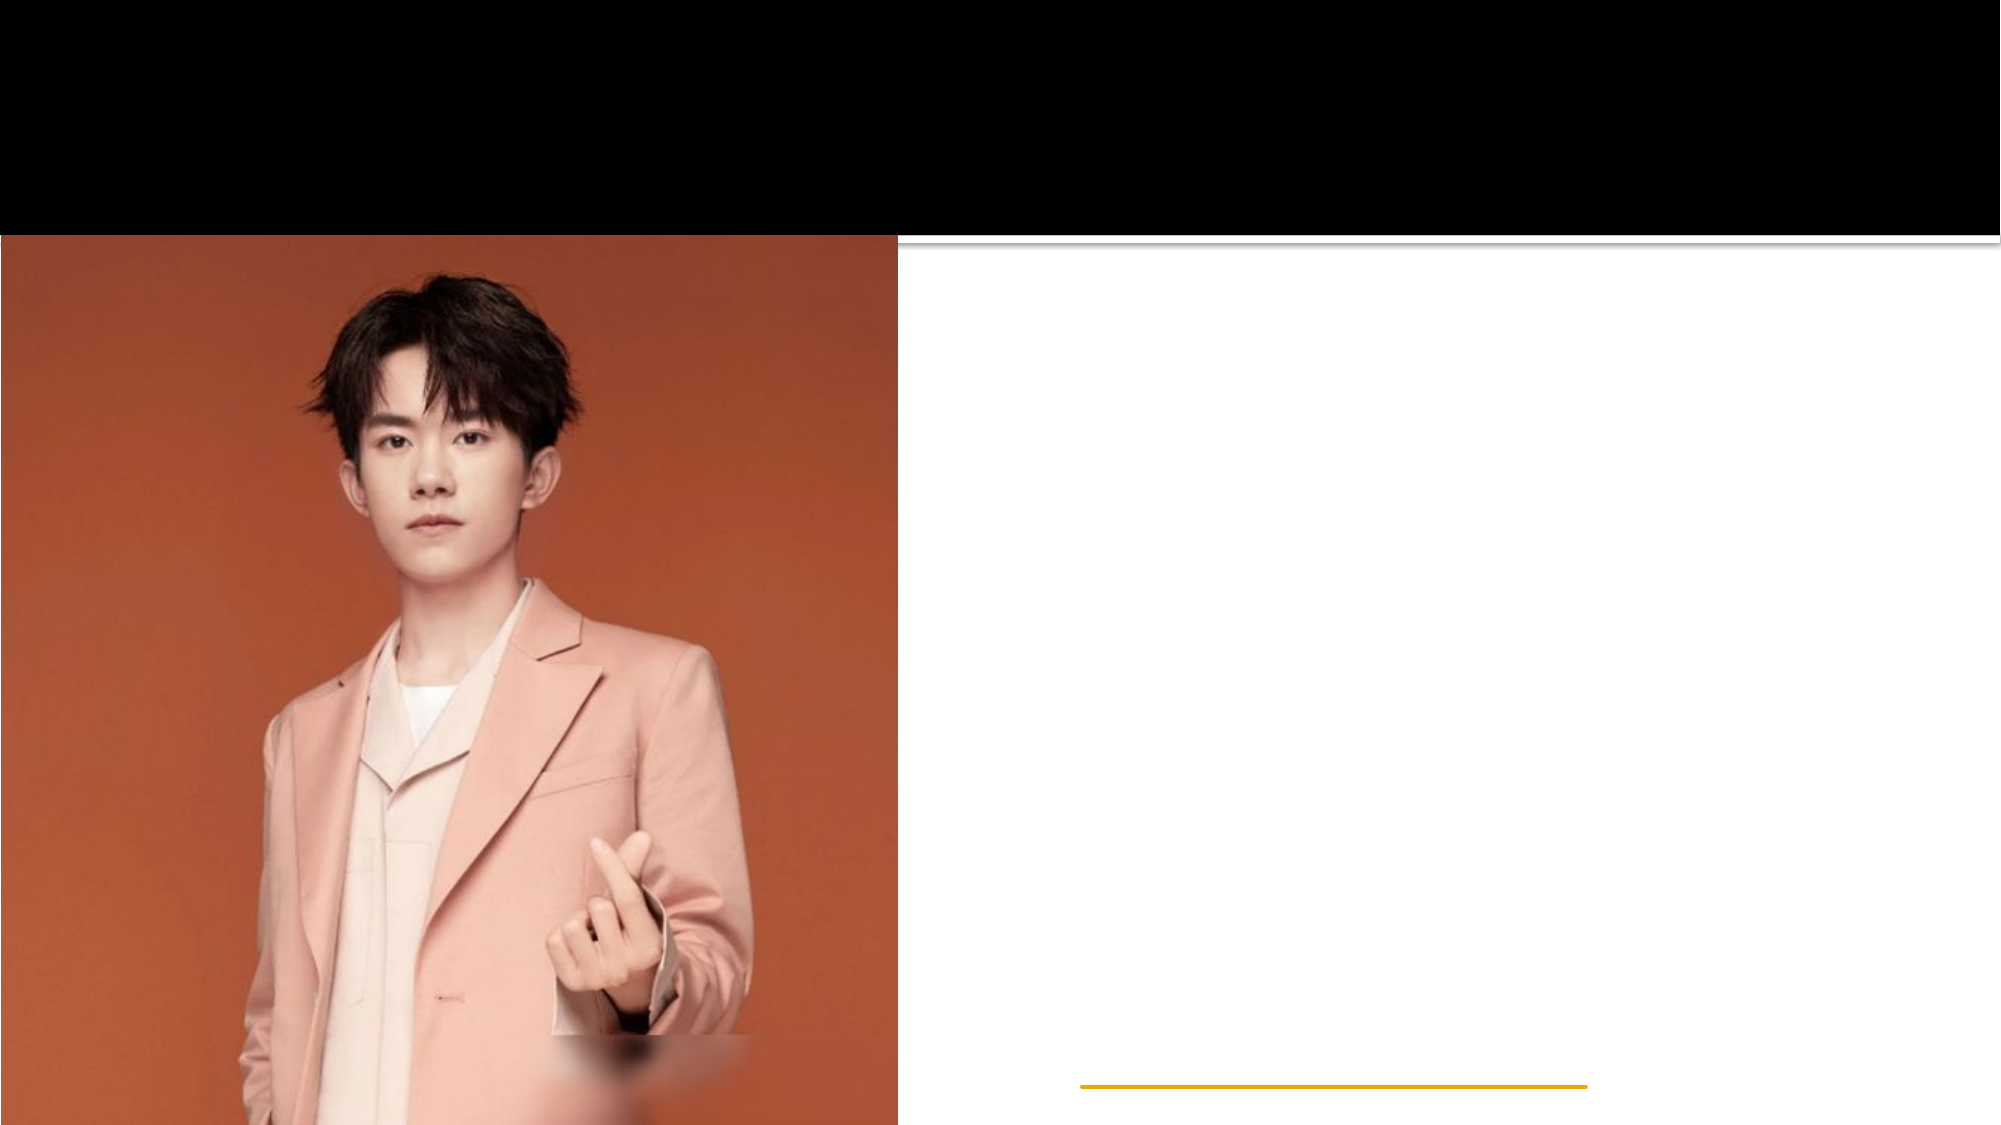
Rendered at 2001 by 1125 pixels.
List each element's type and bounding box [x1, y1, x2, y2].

picture [1, 235, 899, 1125]
